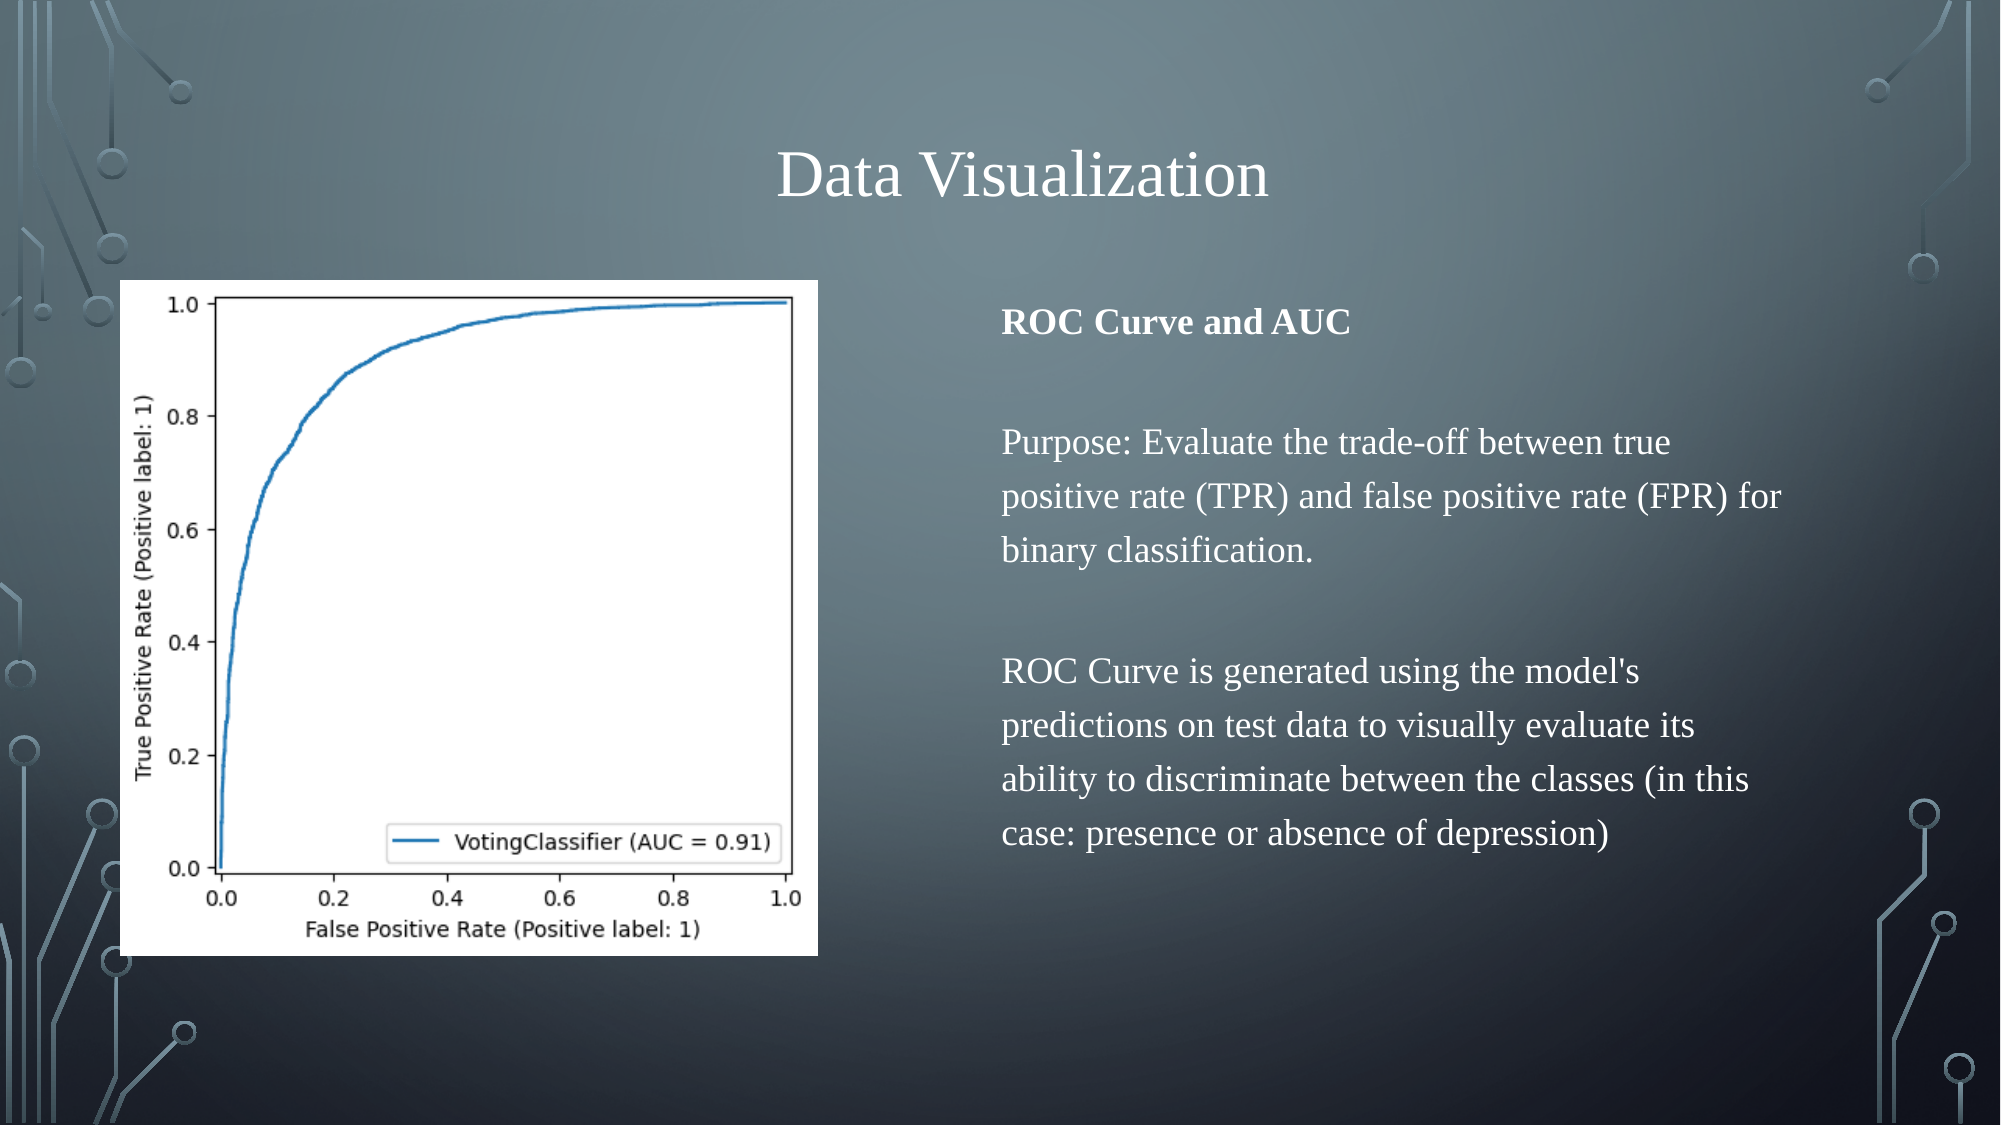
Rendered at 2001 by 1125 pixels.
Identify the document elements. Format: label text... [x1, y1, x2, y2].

text_box ROC Curve and AUC Purpose: Evaluate the trade-off between true positive rate (TPR) and false positive rate (FPR) for binary classification. ROC Curve is generated using the model's predictions on test data to visually evaluate its ability to discriminate between the classes (in this case: presence or absence of depression) [976, 280, 1806, 926]
text_box Data Visualization [358, 122, 1689, 217]
picture [120, 280, 818, 957]
